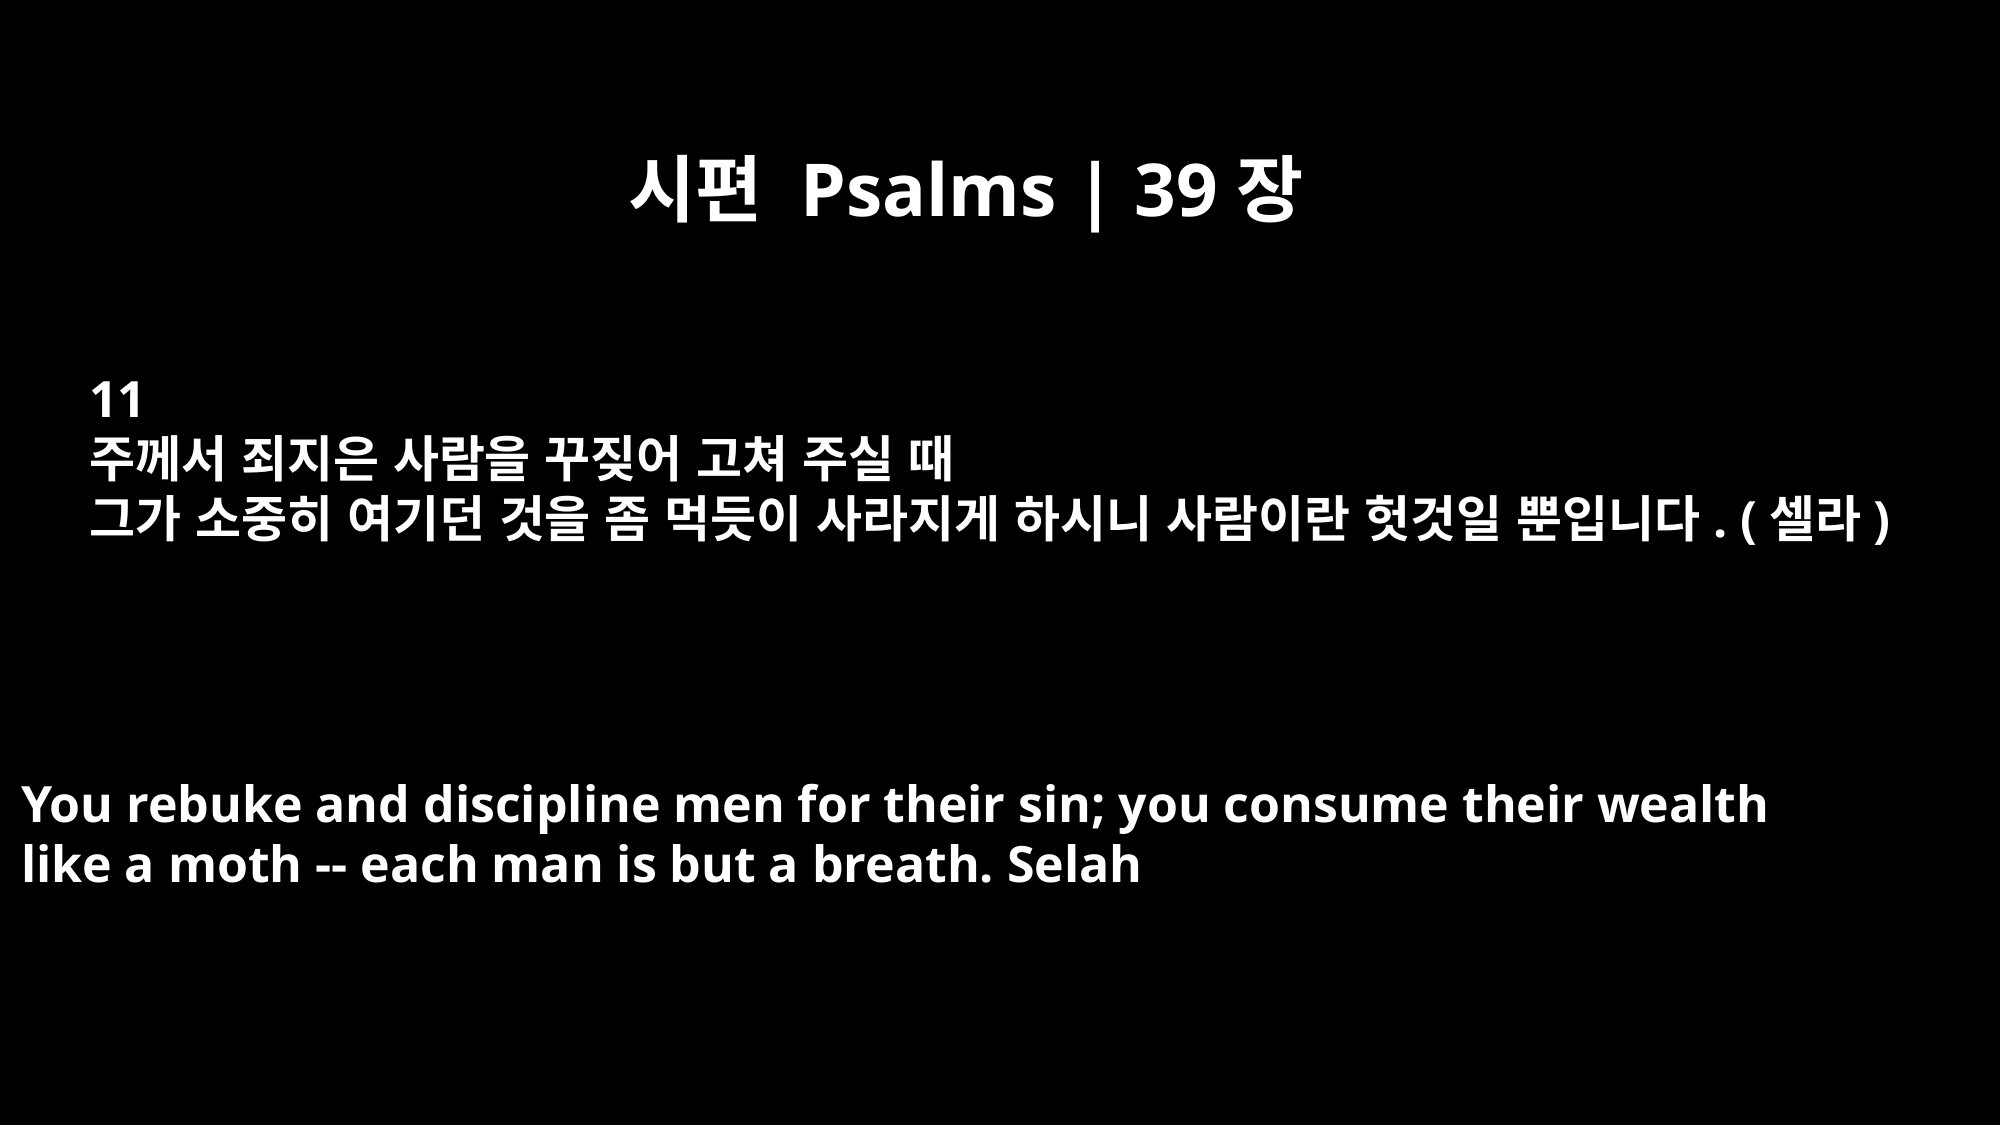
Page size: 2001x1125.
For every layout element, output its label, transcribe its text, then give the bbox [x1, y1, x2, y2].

text_box You rebuke and discipline men for their sin; you consume their wealth like a moth -- each man is but a breath. Selah [6, 764, 1798, 900]
text_box 11 주께서 죄지은 사람을 꾸짖어 고쳐 주실 때 그가 소중히 여기던 것을 좀 먹듯이 사라지게 하시니 사람이란 헛것일 뿐입니다. (셀라) [74, 359, 1906, 555]
text_box 시편 Psalms | 39장 [613, 136, 1319, 239]
